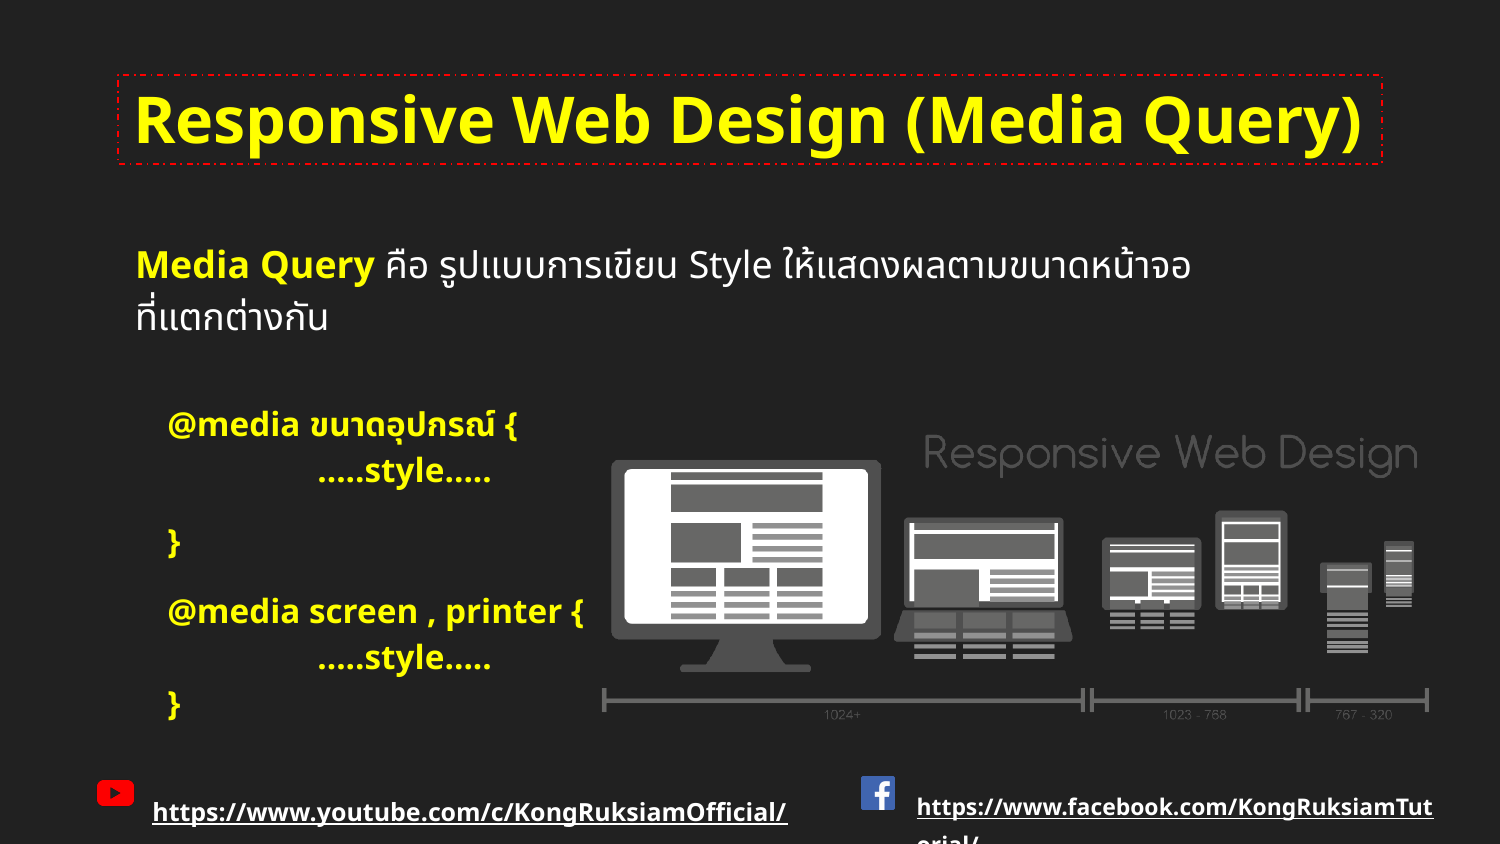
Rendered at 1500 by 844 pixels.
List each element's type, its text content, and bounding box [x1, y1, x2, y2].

picture [562, 389, 1467, 774]
text_box https://www.youtube.com/c/KongRuksiamOfficial/ [137, 764, 873, 834]
picture [92, 770, 139, 817]
list @media ขนาดอุปกรณ์ { …..style….. } @media screen , printer { …..style….. } [167, 783, 1399, 844]
list @media ขนาดอุปกรณ์ { …..style….. } @media screen , printer { …..style….. } [167, 389, 560, 764]
picture [861, 776, 895, 811]
title Responsive Web Design (Media Query) [118, 74, 1382, 165]
text_box https://www.facebook.com/KongRuksiamTutorial/ [901, 782, 1463, 808]
list Media Query คือ รูปแบบการเขียน Style ให้แสดงผลตามขนาดหน้าจอ ที่แตกต่างกัน [135, 227, 1378, 769]
